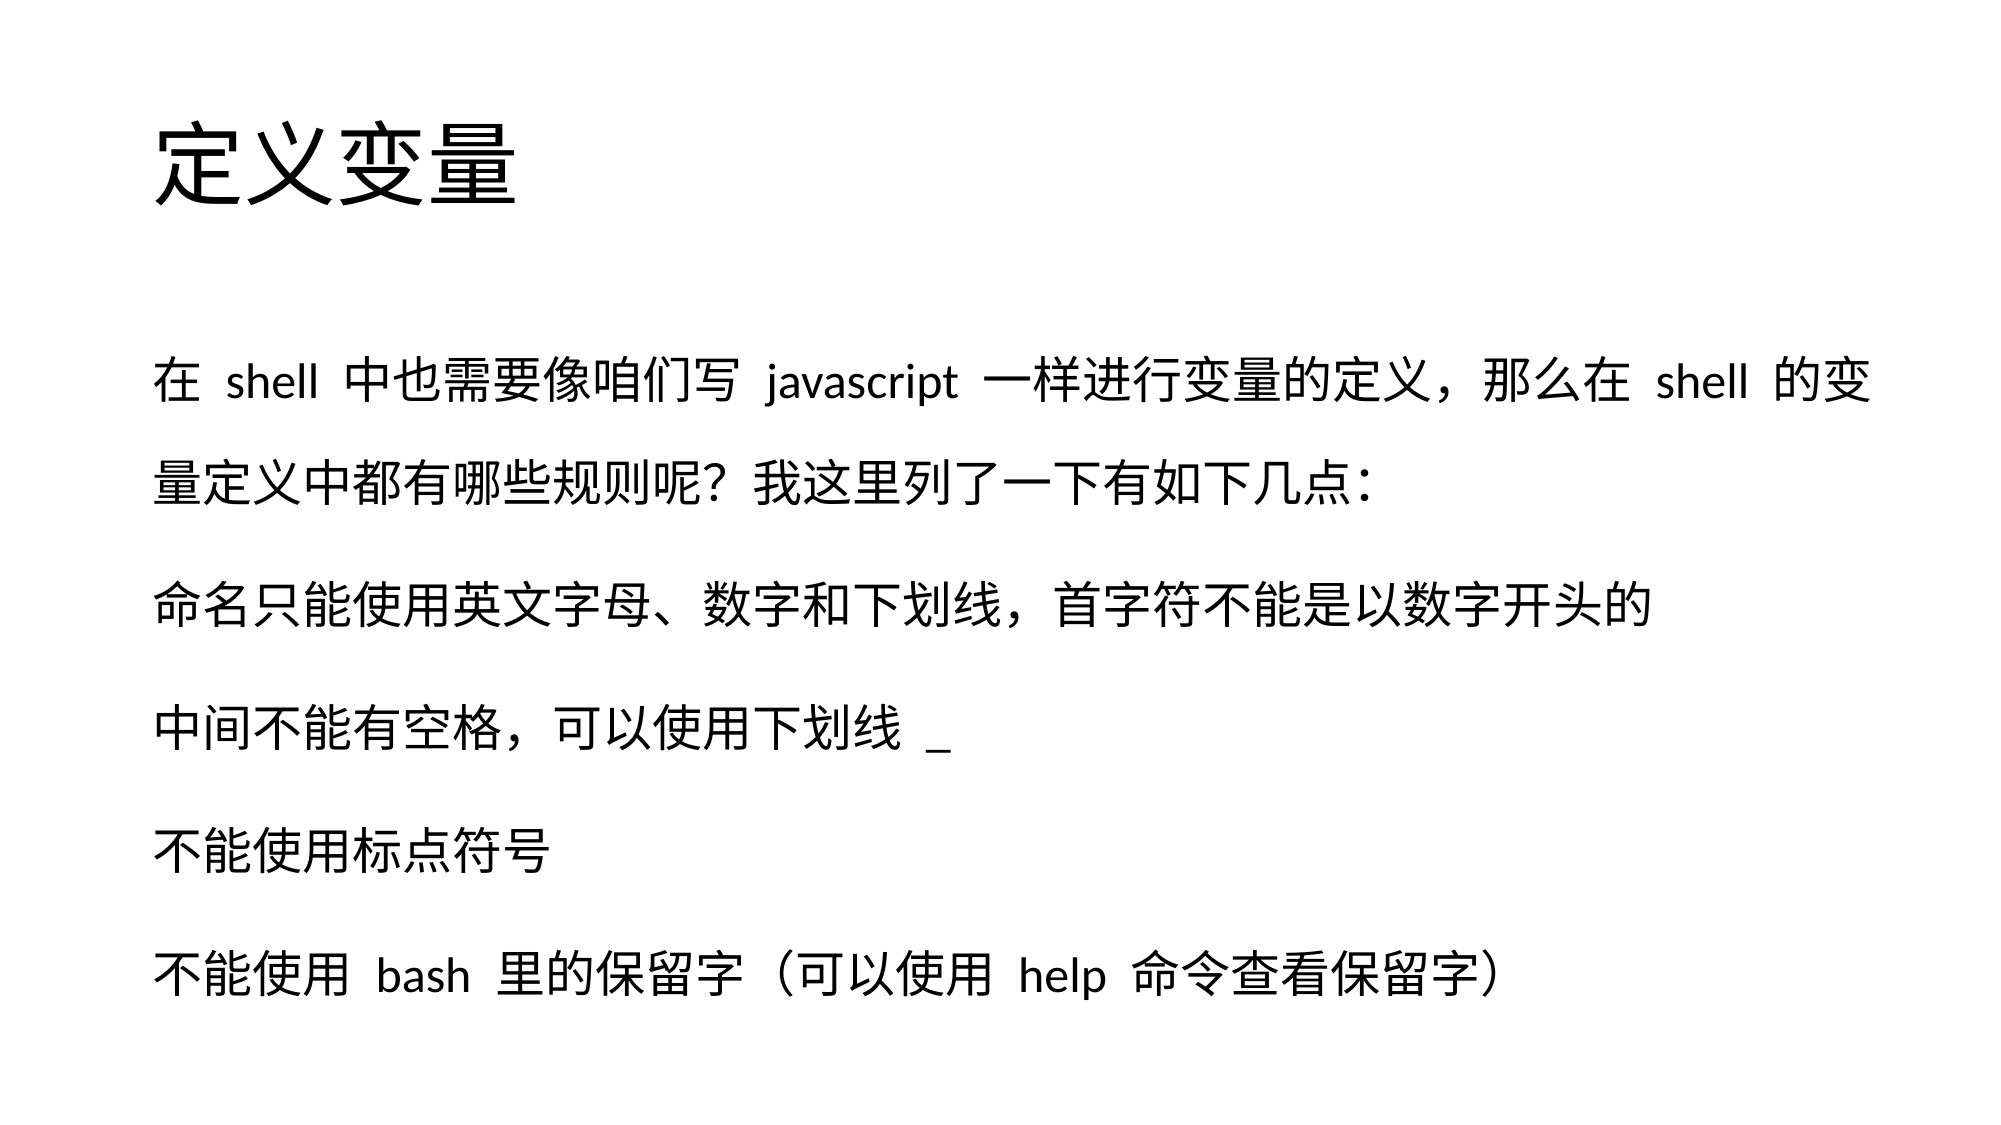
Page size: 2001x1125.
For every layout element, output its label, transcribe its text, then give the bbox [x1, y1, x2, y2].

list 在 shell 中也需要像咱们写 javascript 一样进行变量的定义，那么在 shell 的变量定义中都有哪些规则呢？我这里列了一下有如下几点： 命名只能使用英文字母、数字和下划线，首字符不能是以数字开头的 中间不能有空格，可以使用下划线 _ 不能使用标点符号 不能使用 bash 里的保留字（可以使用 help 命令查看保留字） [137, 299, 1898, 1014]
text_box 定义变量 [137, 59, 1863, 278]
